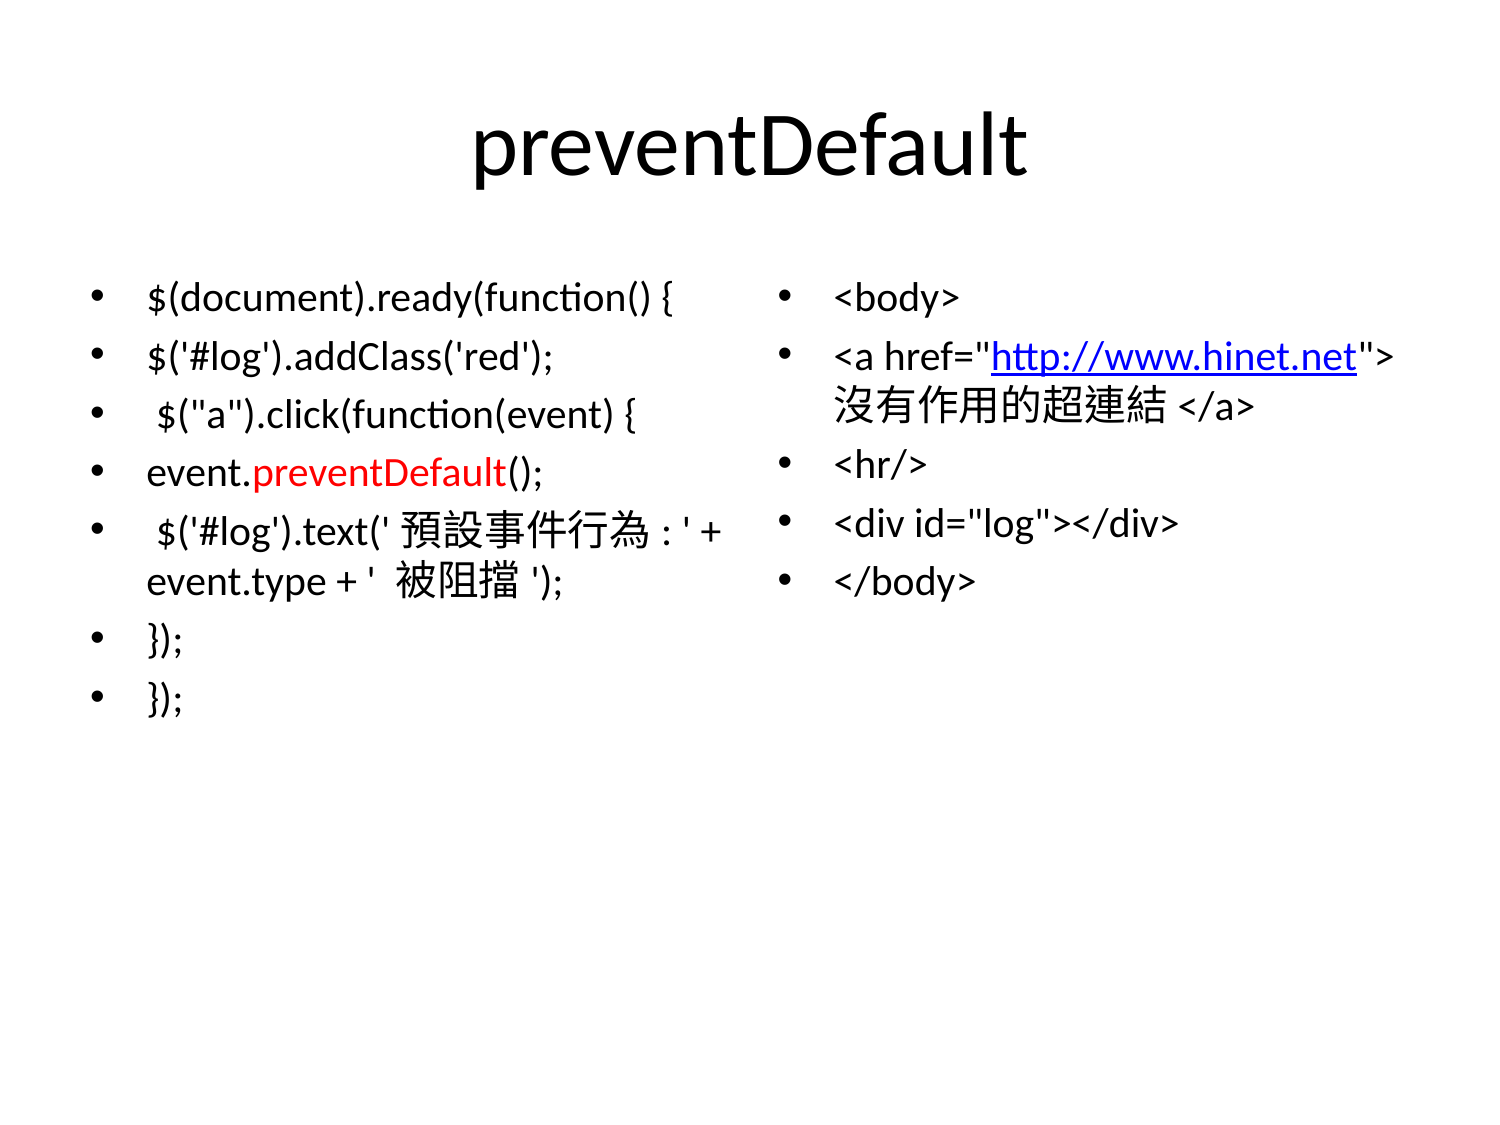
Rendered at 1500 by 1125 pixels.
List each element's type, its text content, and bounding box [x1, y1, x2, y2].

list <body> <a href="http://www.hinet.net">沒有作用的超連結</a> <hr/> <div id="log"></div> </body> [762, 262, 1425, 1005]
list $(document).ready(function() { $('#log').addClass('red'); $("a").click(function(event) { event.preventDefault(); $('#log').text('預設事件行為: ' + event.type + ' 被阻擋'); }); }); [75, 262, 738, 1005]
title preventDefault [75, 45, 1425, 233]
